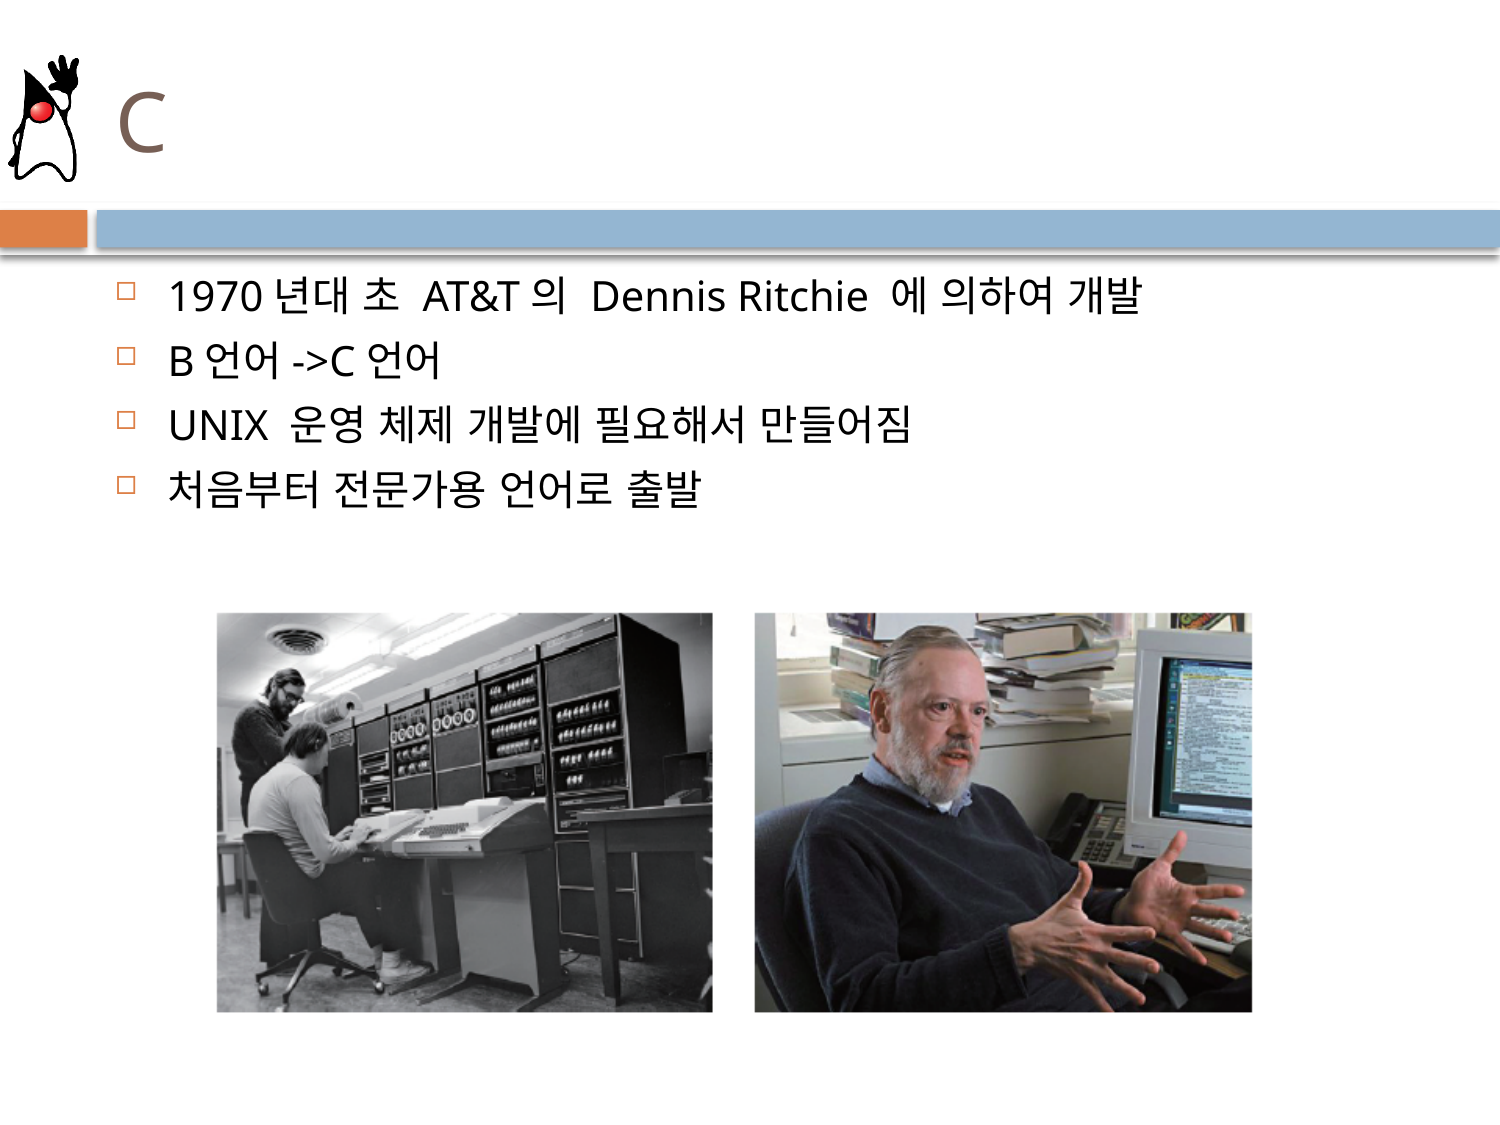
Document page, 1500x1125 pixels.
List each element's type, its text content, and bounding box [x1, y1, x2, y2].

list 1970년대 초 AT&T의 Dennis Ritchie 에 의하여 개발 B언어->C언어 UNIX 운영 체제 개발에 필요해서 만들어짐 처음부터 전문가용 언어로 출발 [100, 262, 1438, 421]
picture [8, 55, 79, 182]
picture [174, 560, 1282, 1034]
title C [100, 37, 1438, 200]
list 1970년대 초 AT&T의 Dennis Ritchie 에 의하여 개발 B언어->C언어 UNIX 운영 체제 개발에 필요해서 만들어짐 처음부터 전문가용 언어로 출발 [100, 422, 1438, 1000]
